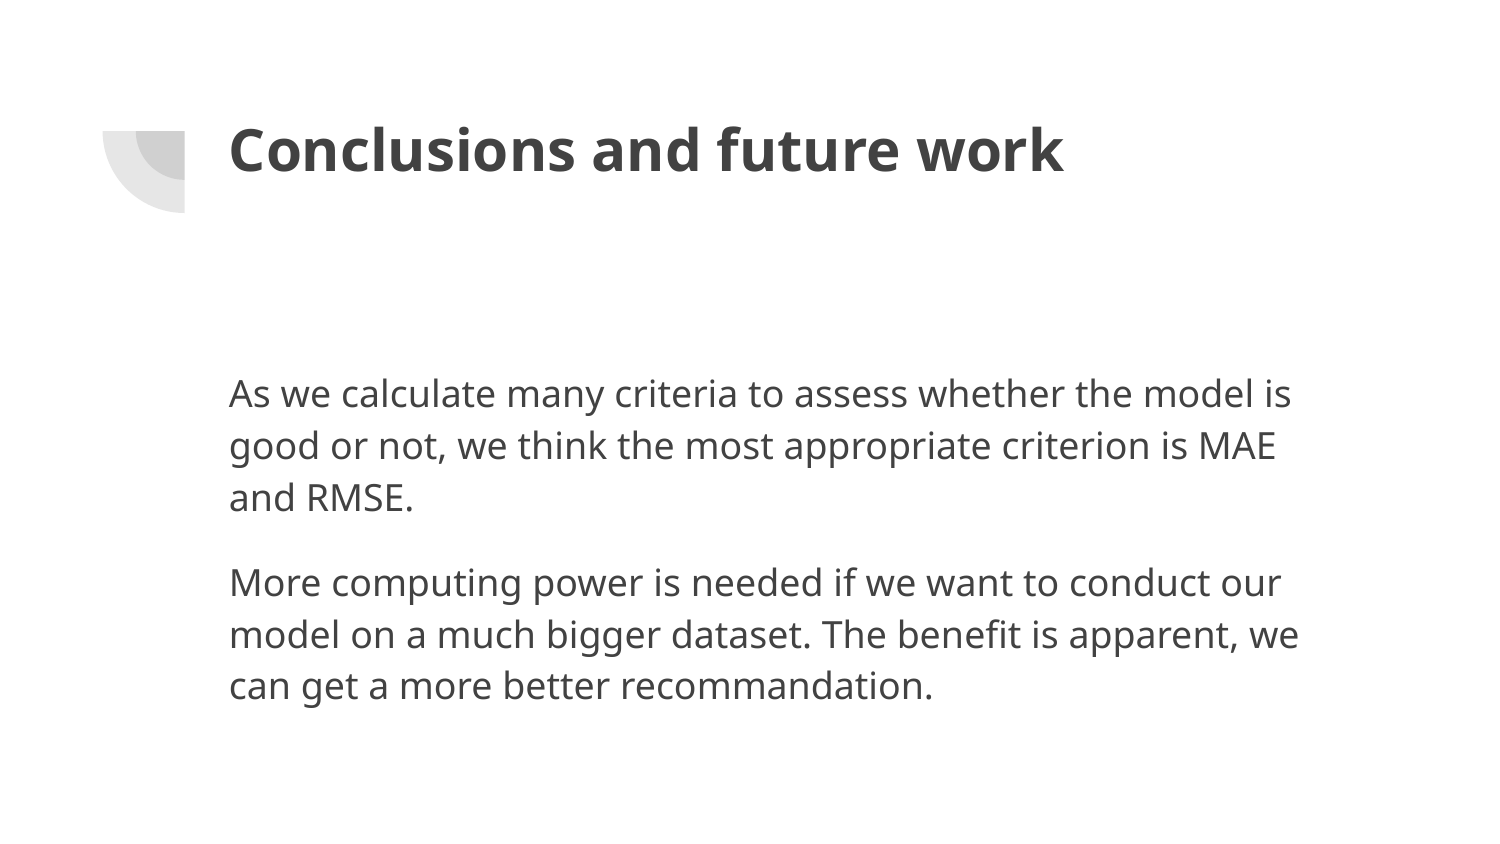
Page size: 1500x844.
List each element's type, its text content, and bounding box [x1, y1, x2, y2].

title Conclusions and future work [213, 98, 1368, 263]
list As we calculate many criteria to assess whether the model is good or not, we think the most appropriate criterion is MAE and RMSE. More computing power is needed if we want to conduct our model on a much bigger dataset. The benefit is apparent, we can get a more better recommandation. [213, 348, 1368, 656]
